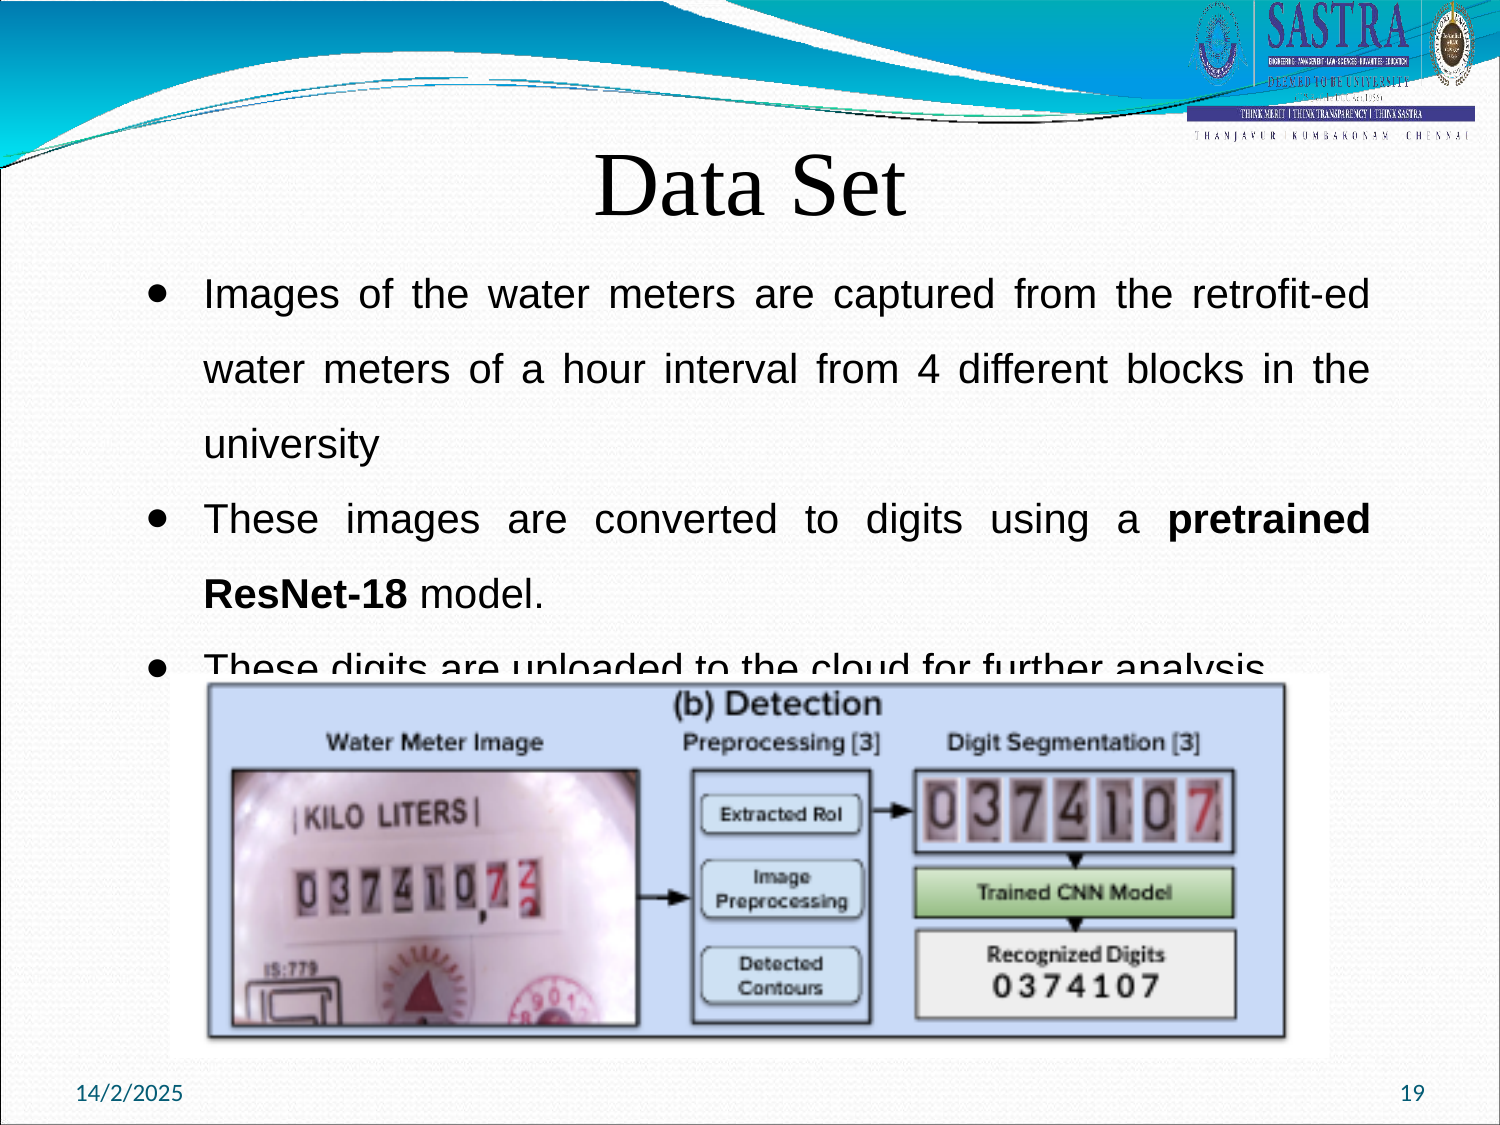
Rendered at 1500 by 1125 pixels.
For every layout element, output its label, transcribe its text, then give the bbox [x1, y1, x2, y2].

slide_number 19 [1397, 1075, 1434, 1125]
text_box Images of the water meters are captured from the retrofit-ed water meters of a hour interval from 4 different blocks in the university These images are converted to digits using a pretrained ResNet-18 model. These digits are uploaded to the cloud for further analysis. [128, 239, 1372, 692]
picture [0, 0, 1500, 1125]
title Data Set [591, 122, 909, 239]
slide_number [72, 1075, 237, 1125]
